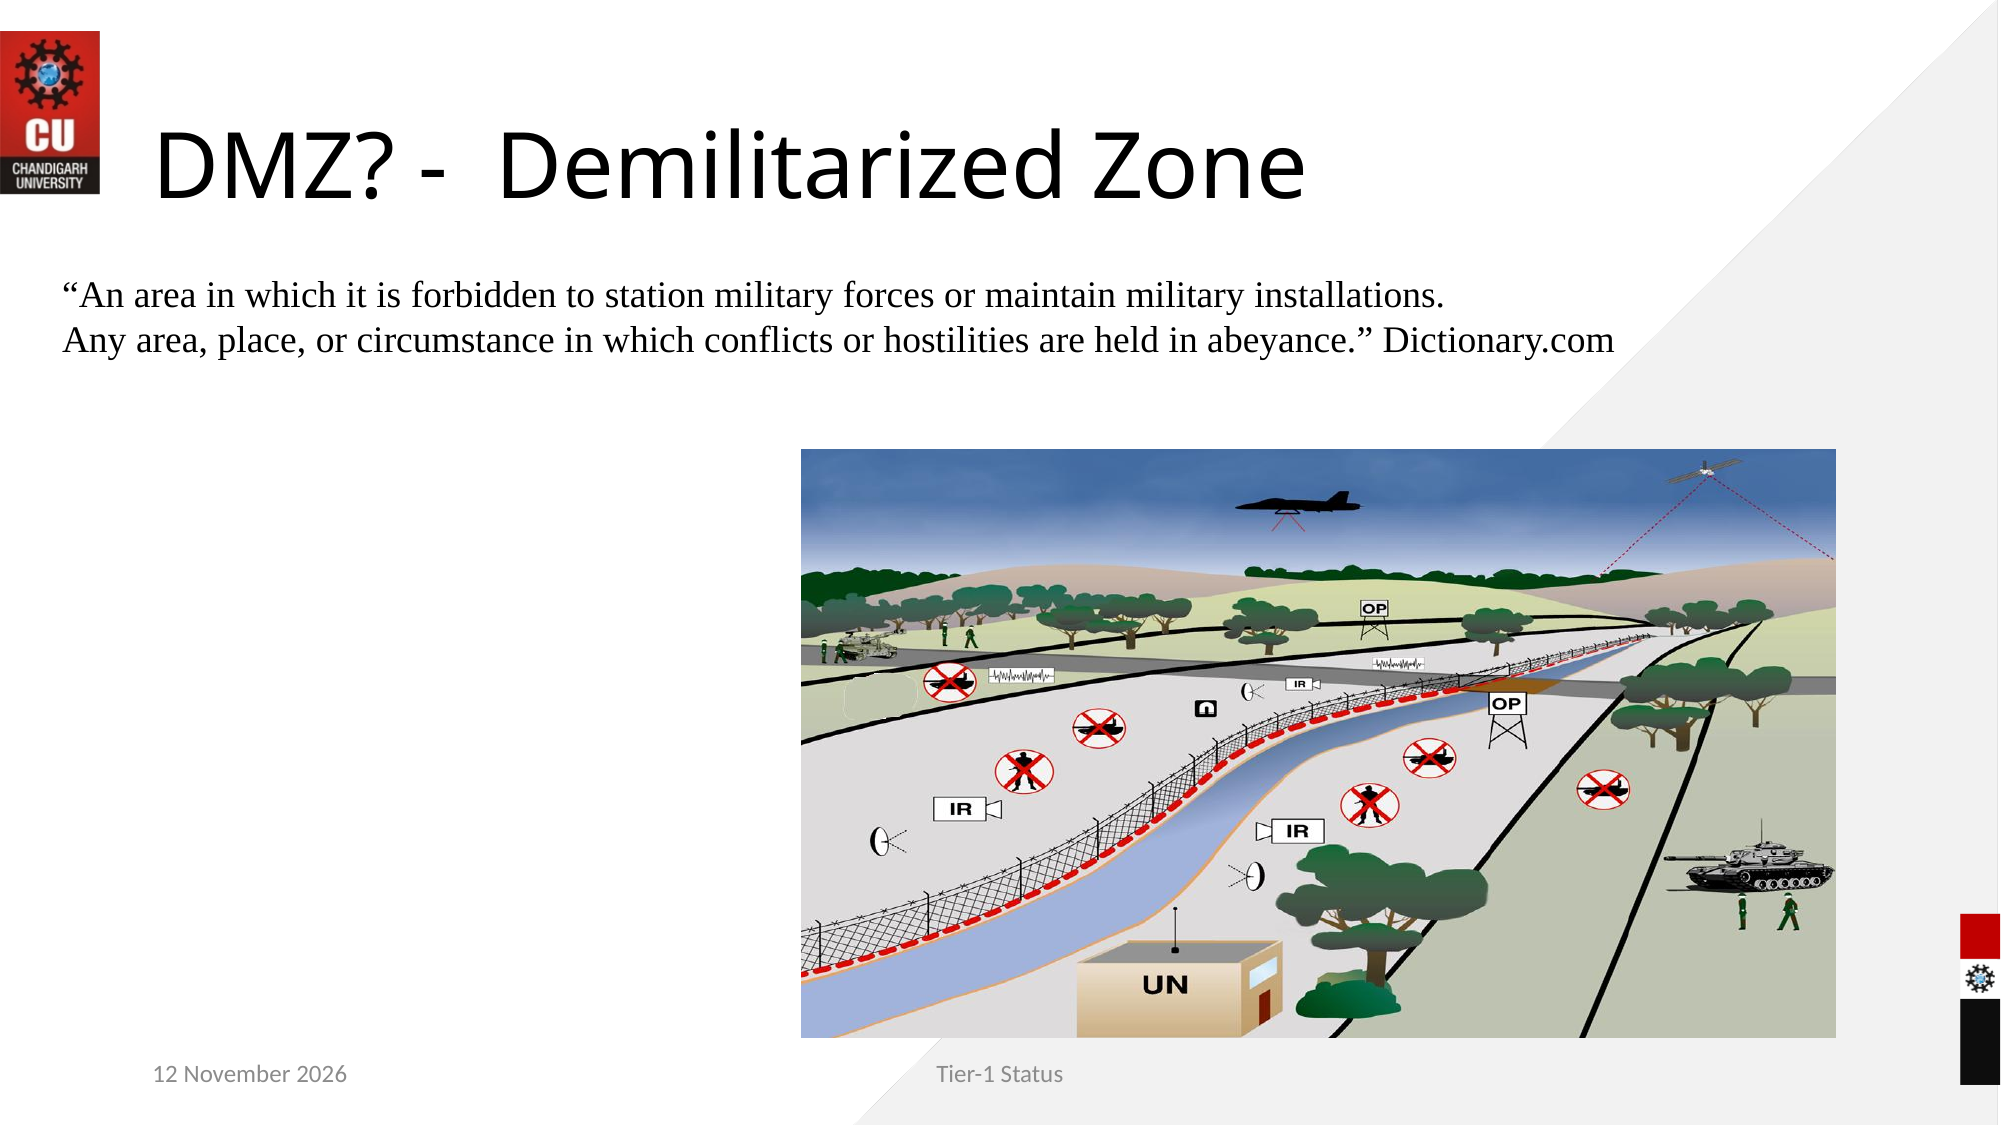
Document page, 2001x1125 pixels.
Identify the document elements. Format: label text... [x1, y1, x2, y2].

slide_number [137, 1042, 588, 1103]
footer Tier-1 Status [662, 1042, 1338, 1103]
picture [0, 0, 2001, 1125]
title DMZ? - Demilitarized Zone [137, 59, 1863, 262]
text_box “An area in which it is forbidden to station military forces or maintain military installations. Any area, place, or circumstance in which conflicts or hostilities are held in abeyance.” Dictionary.com [47, 262, 1904, 368]
